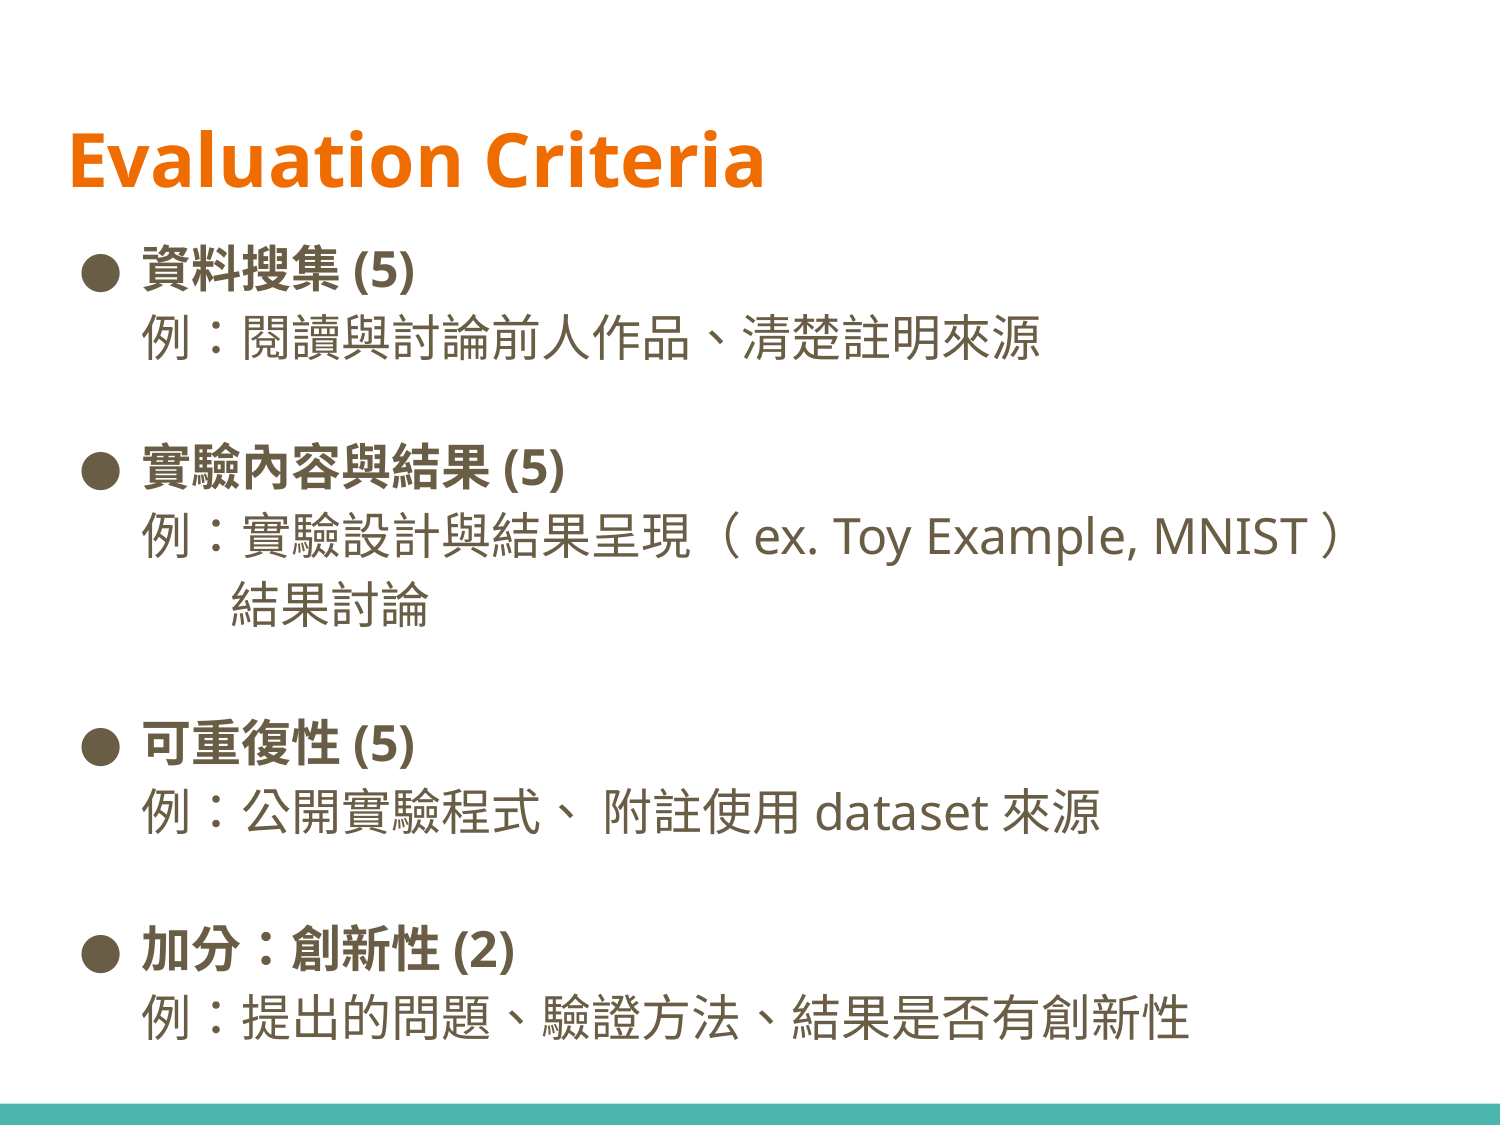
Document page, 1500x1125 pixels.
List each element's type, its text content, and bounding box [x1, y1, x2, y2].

title Evaluation Criteria [51, 97, 1449, 213]
list 資料搜集(5) 例：閱讀與討論前人作品、清楚註明來源 實驗內容與結果(5) 例：實驗設計與結果呈現（ex. Toy Example, MNIST） 結果討論 可重復性(5) 例：公開實驗程式、 附註使用dataset來源 加分：創新性(2) 例：提出的問題、驗證方法、結果是否有創新性 [51, 213, 1449, 1035]
